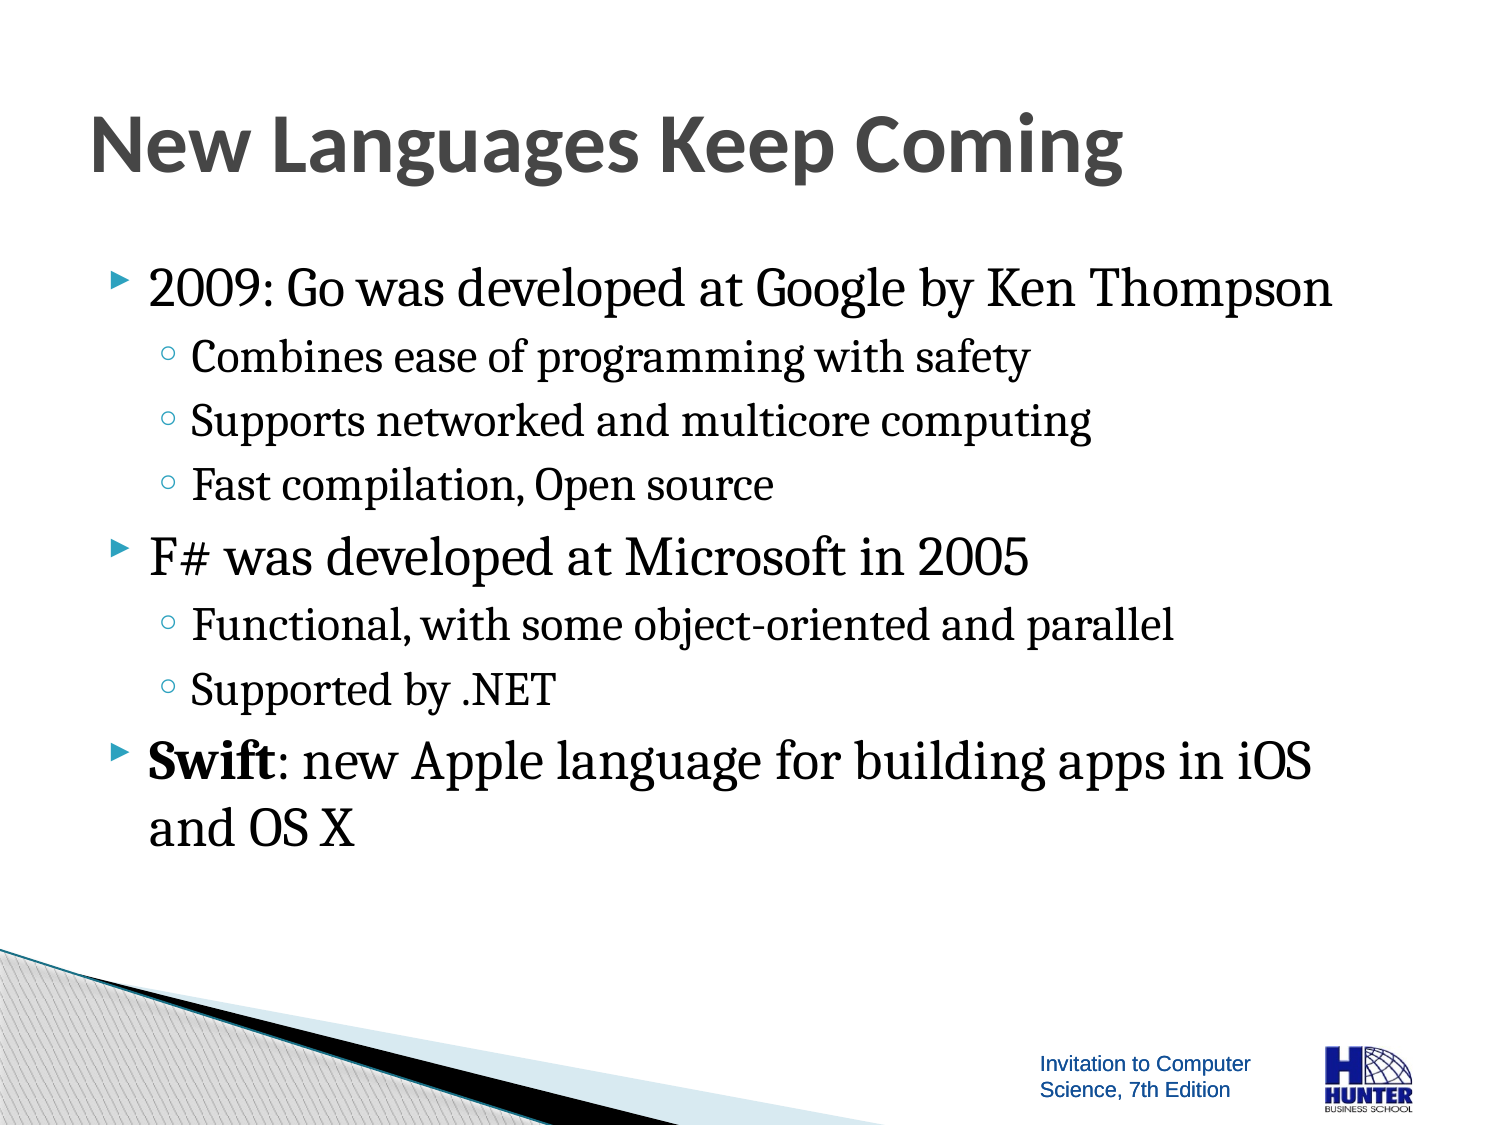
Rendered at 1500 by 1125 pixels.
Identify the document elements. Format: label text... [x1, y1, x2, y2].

list 2009: Go was developed at Google by Ken Thompson Combines ease of programming with safety Supports networked and multicore computing Fast compilation, Open source F# was developed at Microsoft in 2005 Functional, with some object-oriented and parallel Supported by .NET Swift: new Apple language for building apps in iOS and OS X [75, 243, 1425, 986]
title New Languages Keep Coming [75, 45, 1425, 233]
picture [1325, 1046, 1413, 1113]
